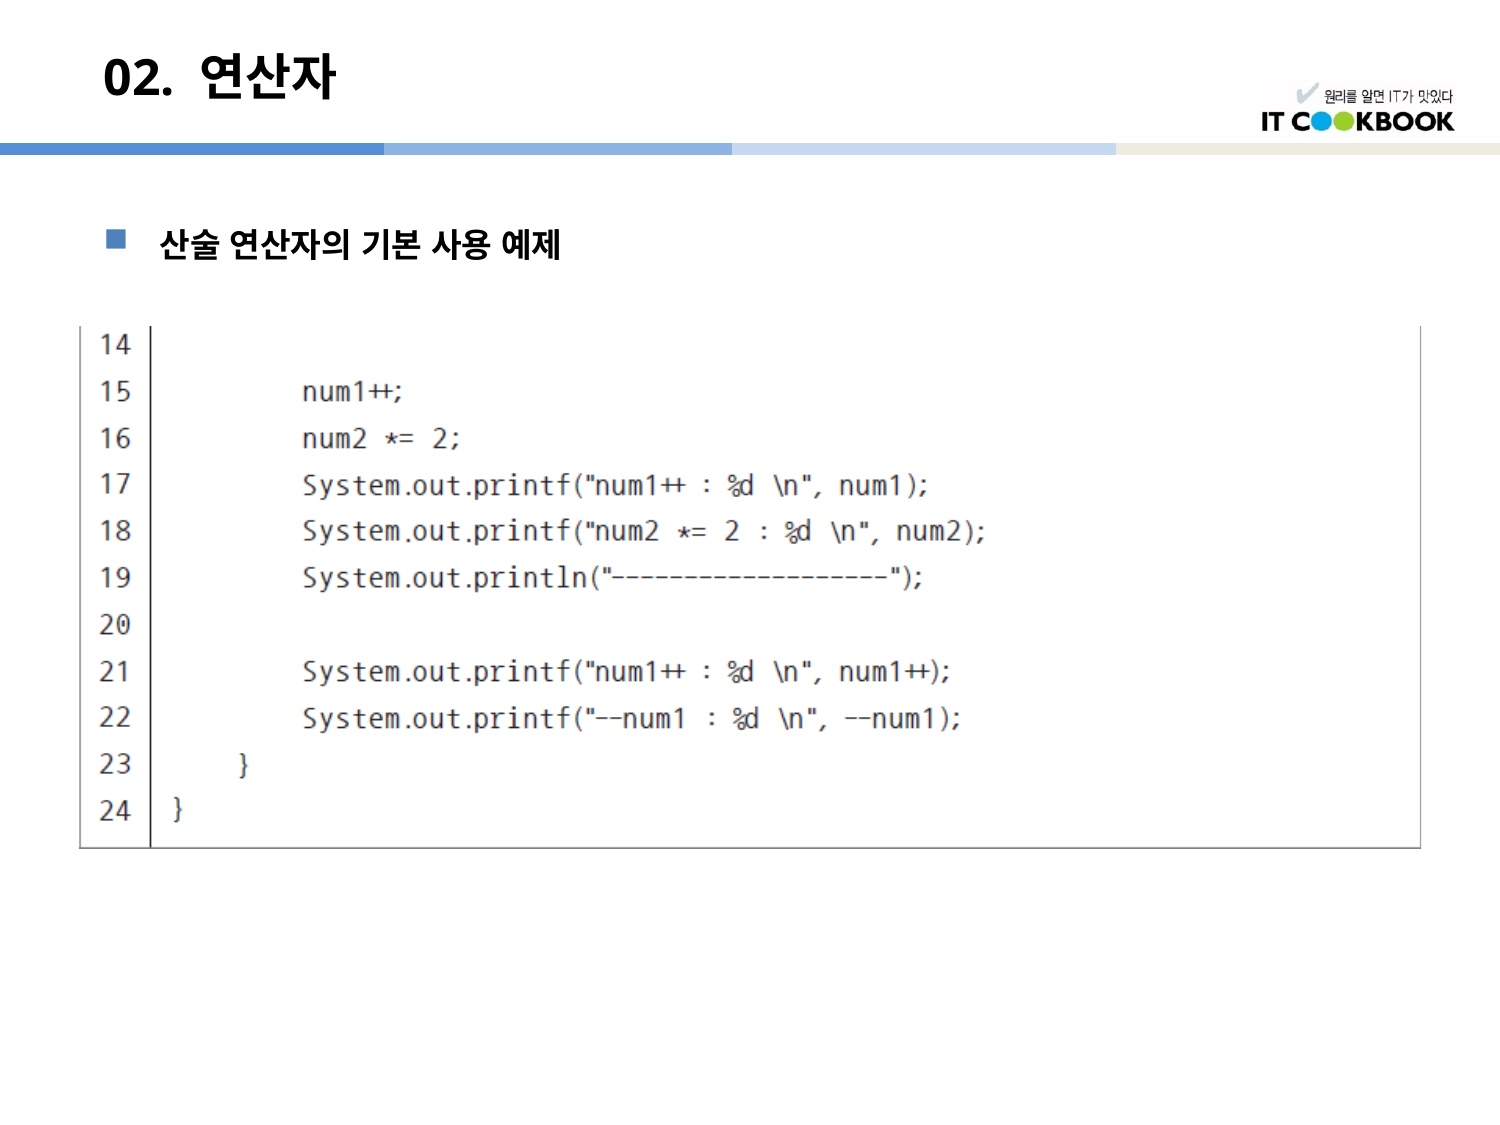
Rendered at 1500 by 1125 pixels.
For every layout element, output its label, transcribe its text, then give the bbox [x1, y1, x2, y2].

picture [78, 325, 1422, 1038]
list 산술 연산자의 기본 사용 예제 [88, 196, 1436, 386]
title 02. 연산자 [88, 30, 1211, 121]
picture [1257, 79, 1458, 133]
